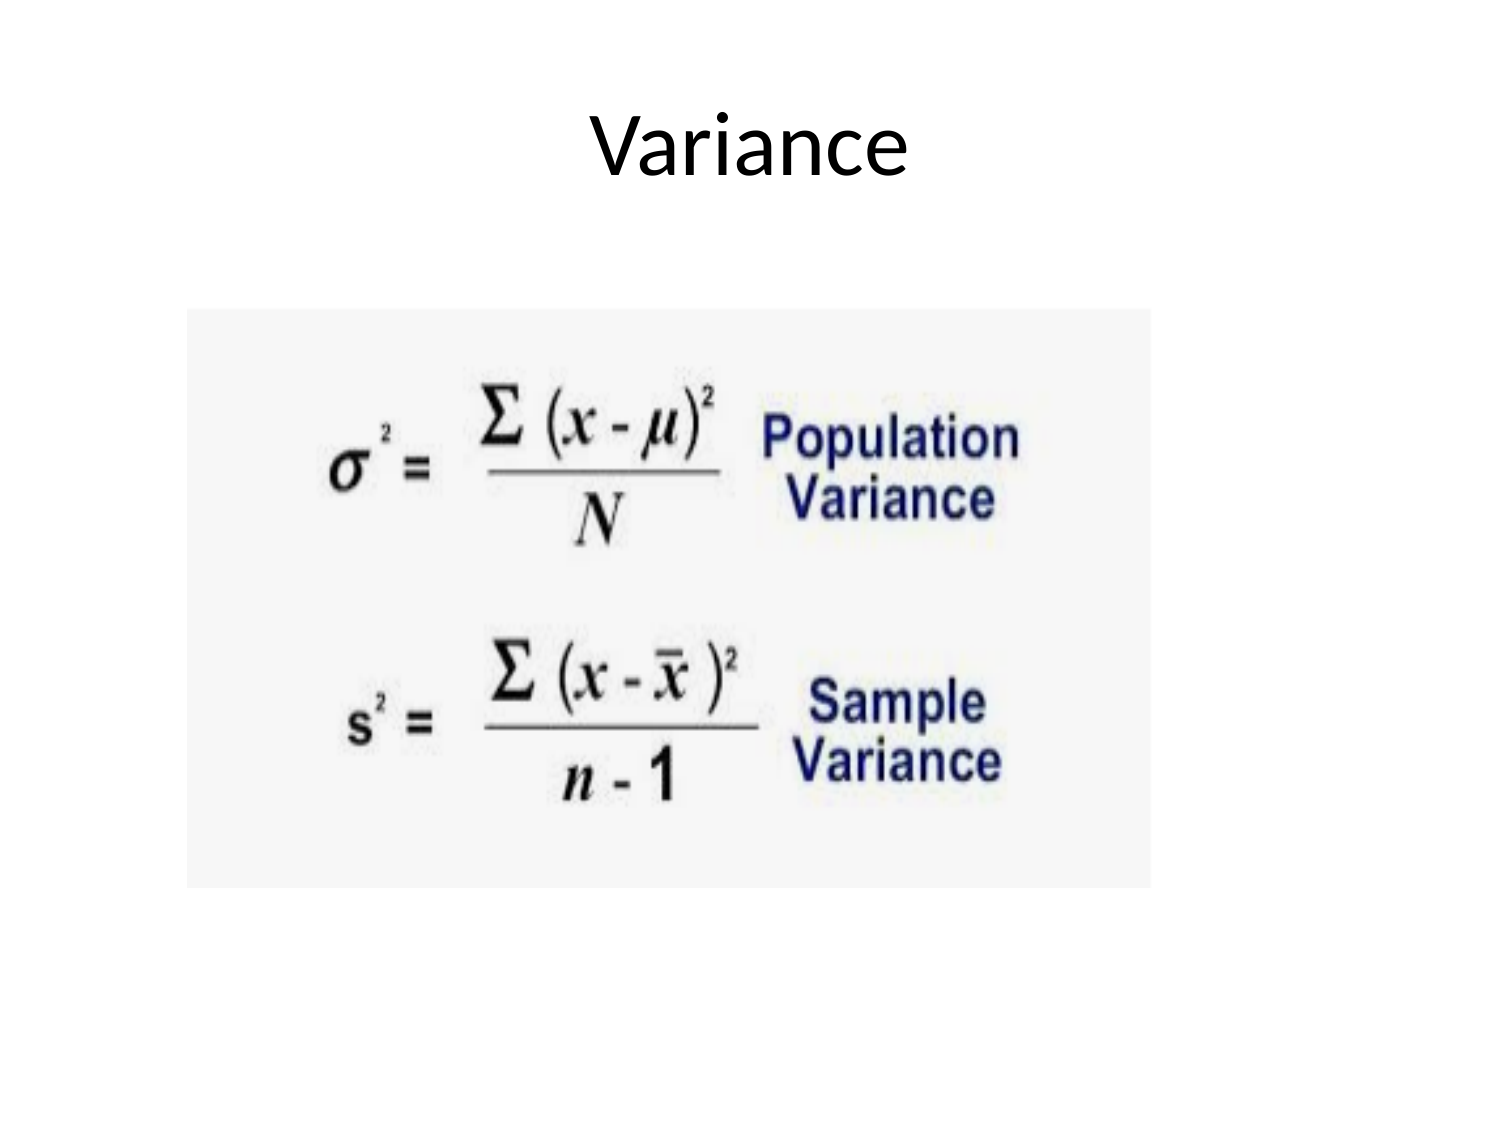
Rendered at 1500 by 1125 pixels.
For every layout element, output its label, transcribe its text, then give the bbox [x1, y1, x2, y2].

title Variance [75, 45, 1425, 233]
picture [187, 262, 1176, 888]
